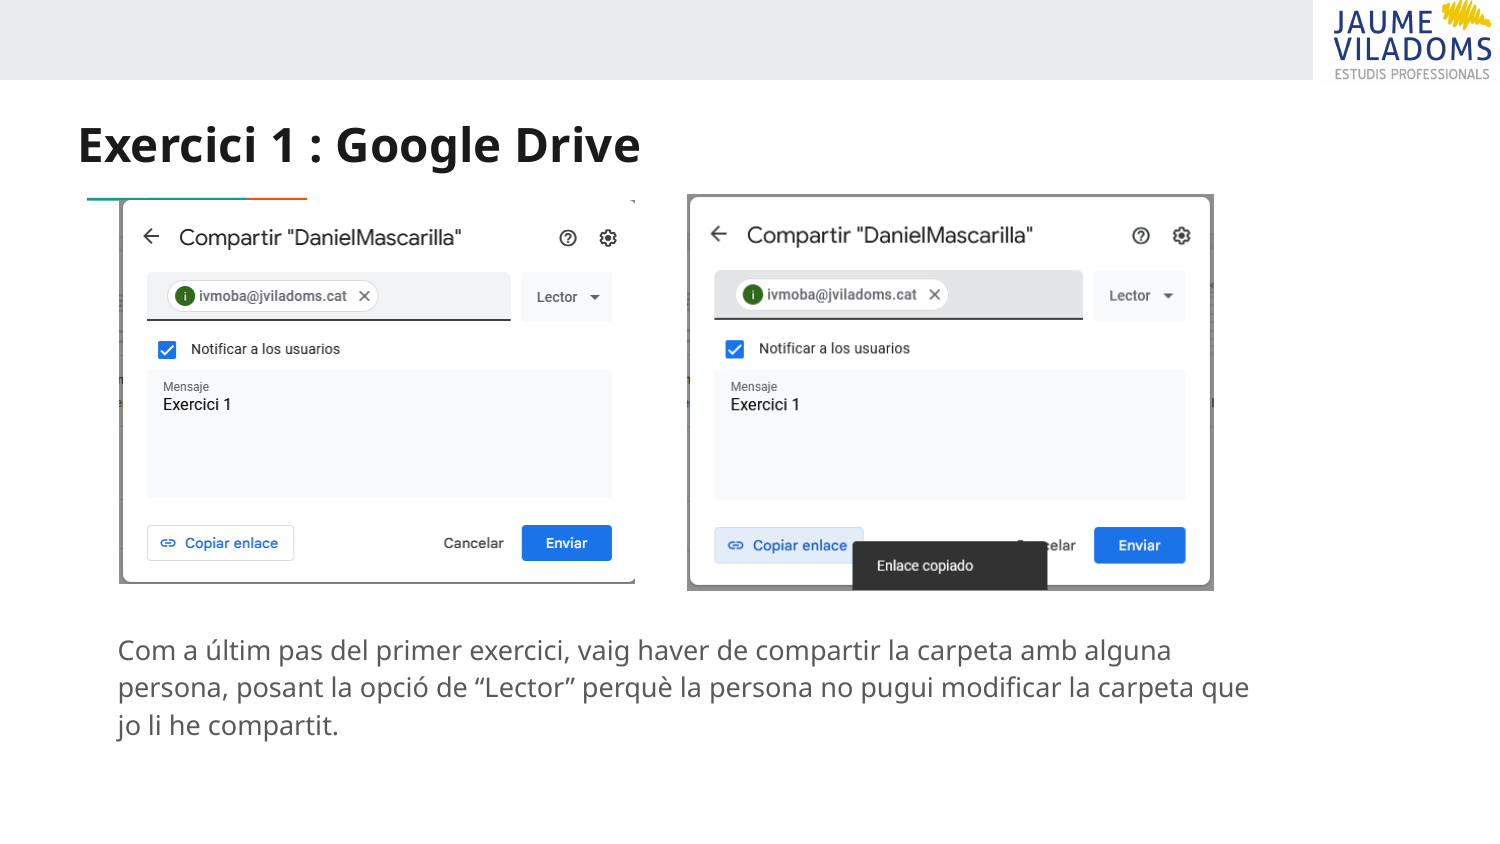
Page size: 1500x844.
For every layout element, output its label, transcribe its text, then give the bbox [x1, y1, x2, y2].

picture [687, 193, 1215, 591]
picture [1313, 0, 1500, 84]
picture [119, 200, 635, 585]
title Exercici 1 : Google Drive [62, 99, 1324, 188]
list Com a últim pas del primer exercici, vaig haver de compartir la carpeta amb alguna persona, posant la opció de “Lector” perquè la persona no pugui modificar la carpeta que jo li he compartit. [102, 613, 1284, 817]
